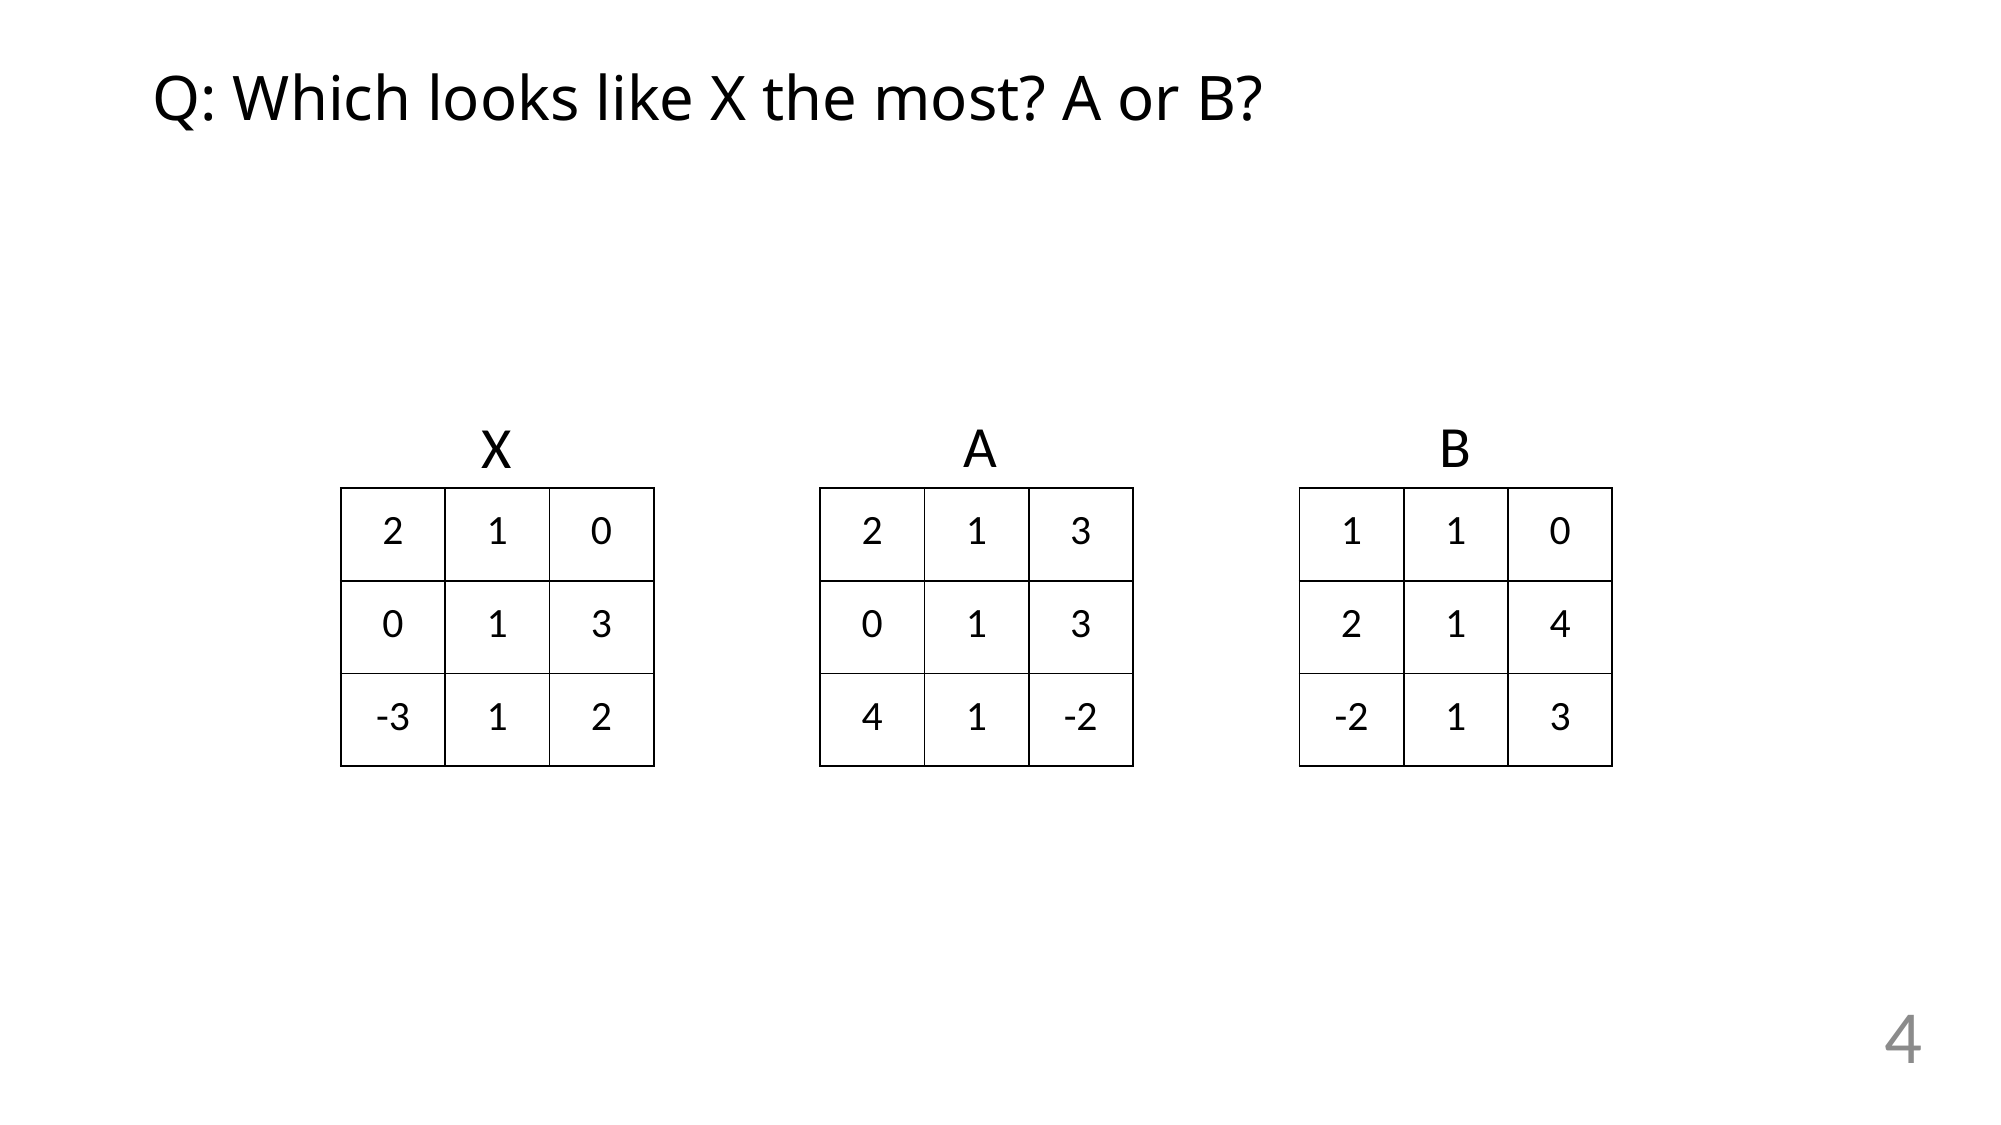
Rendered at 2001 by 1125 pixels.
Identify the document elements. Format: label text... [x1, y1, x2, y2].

table_cell -3 [342, 674, 444, 765]
table_cell -2 [1300, 674, 1403, 765]
table_cell 2 [550, 674, 653, 765]
table_cell 1 [925, 582, 1028, 673]
text_box X [467, 402, 528, 488]
table_cell -2 [1030, 674, 1132, 765]
table_header 0 [550, 489, 653, 580]
table_cell 3 [1509, 674, 1611, 765]
title Q: Which looks like X the most? A or B? [137, 59, 1863, 142]
table_cell 2 [1300, 582, 1403, 673]
table_cell 1 [446, 582, 549, 673]
table_cell 0 [821, 582, 924, 673]
table_cell 1 [1405, 582, 1507, 673]
table_cell 1 [1405, 674, 1507, 765]
table_header 0 [1509, 489, 1611, 580]
table_header 1 [1300, 489, 1403, 580]
table_cell 0 [342, 582, 444, 673]
table_header 1 [925, 489, 1028, 580]
table_cell 1 [446, 674, 549, 765]
table_cell 3 [550, 582, 653, 673]
table_header 2 [821, 489, 924, 580]
text_box A [948, 402, 1013, 487]
table_header 2 [342, 489, 444, 580]
text_box B [1425, 402, 1487, 487]
table_header 1 [1405, 489, 1507, 580]
slide_number 4 [1750, 969, 1938, 1099]
table_cell 1 [925, 674, 1028, 765]
table_cell 4 [1509, 582, 1611, 673]
table_cell 3 [1030, 582, 1132, 673]
table_cell 4 [821, 674, 924, 765]
table_header 1 [446, 489, 549, 580]
table_header 3 [1030, 489, 1132, 580]
